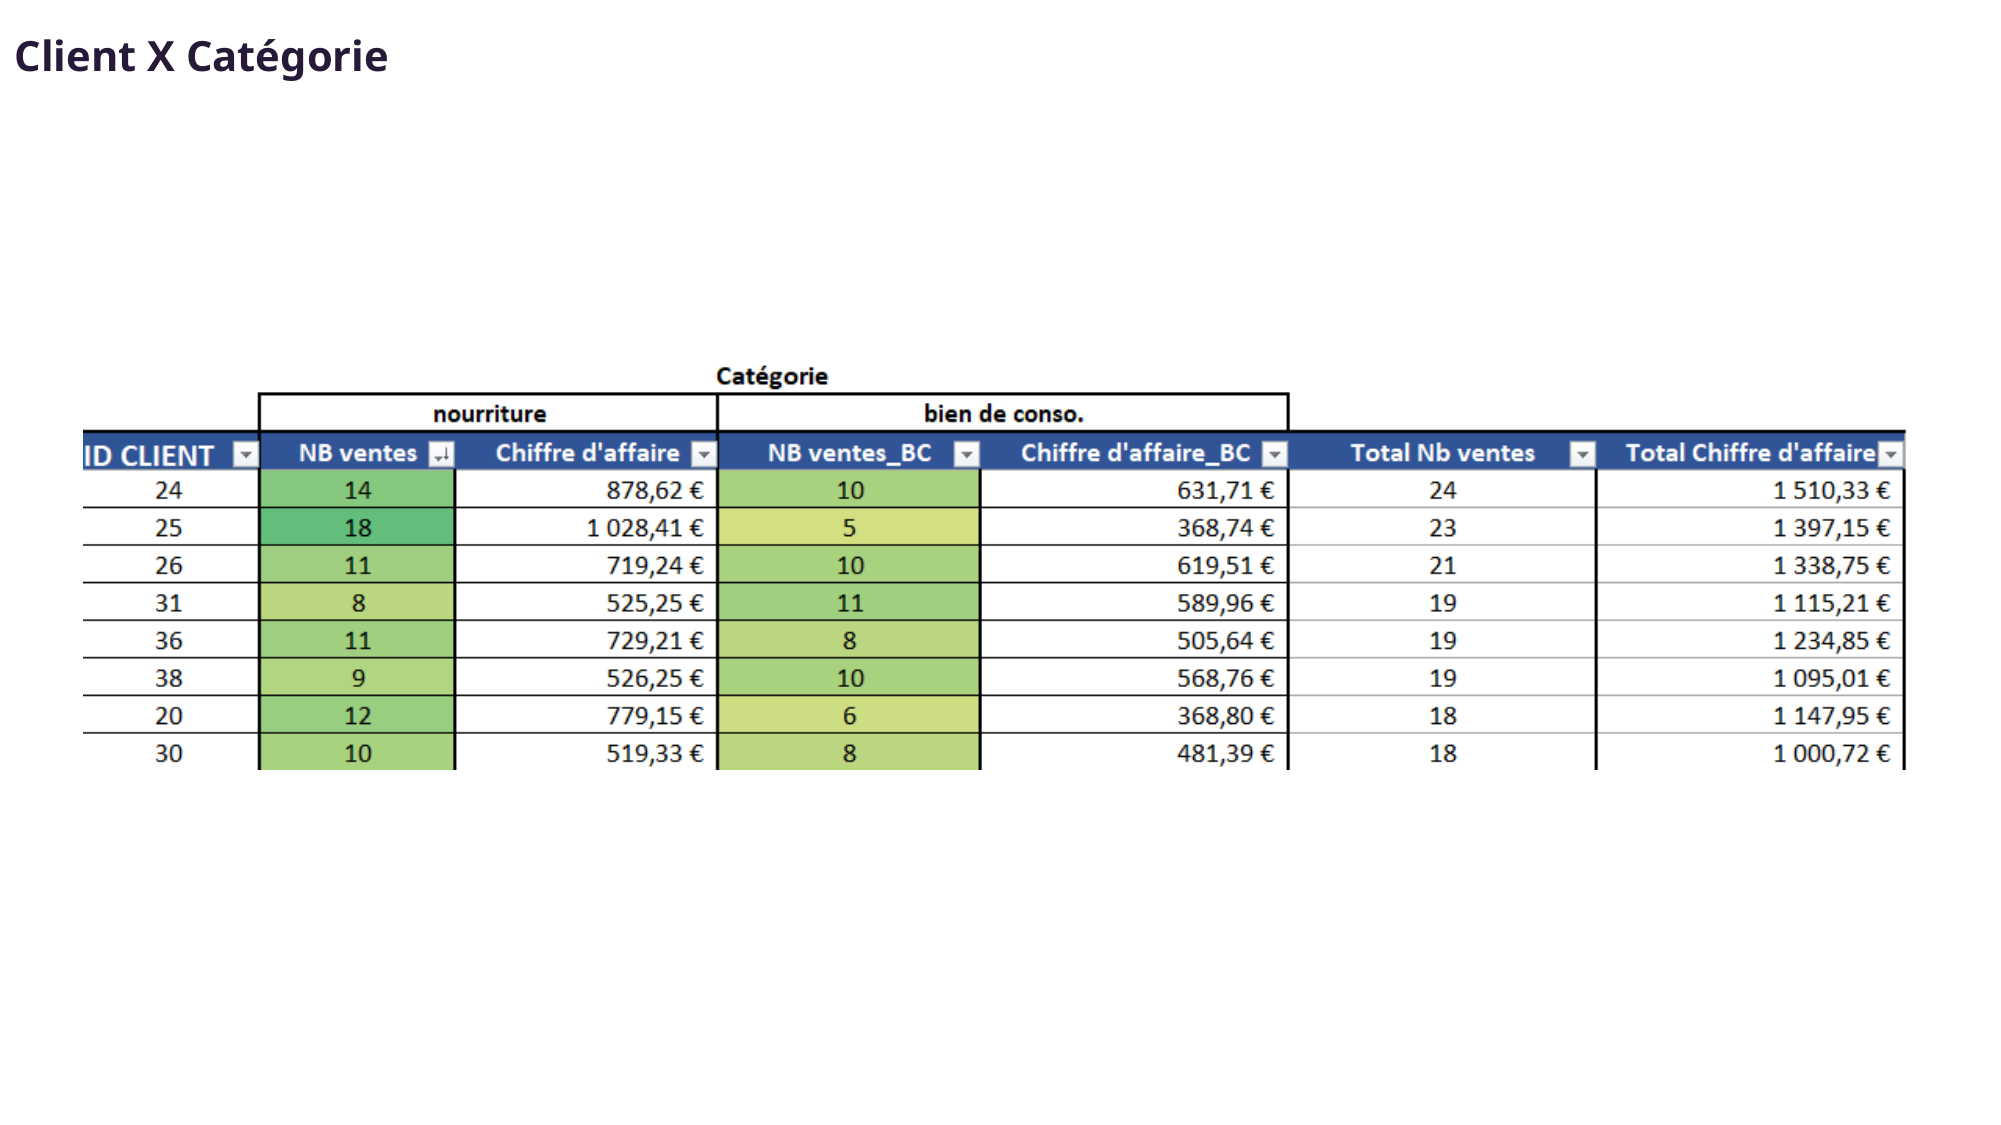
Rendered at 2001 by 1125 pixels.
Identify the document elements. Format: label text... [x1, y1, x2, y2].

text_box Client X Catégorie [0, 22, 1281, 132]
picture [83, 355, 1917, 770]
